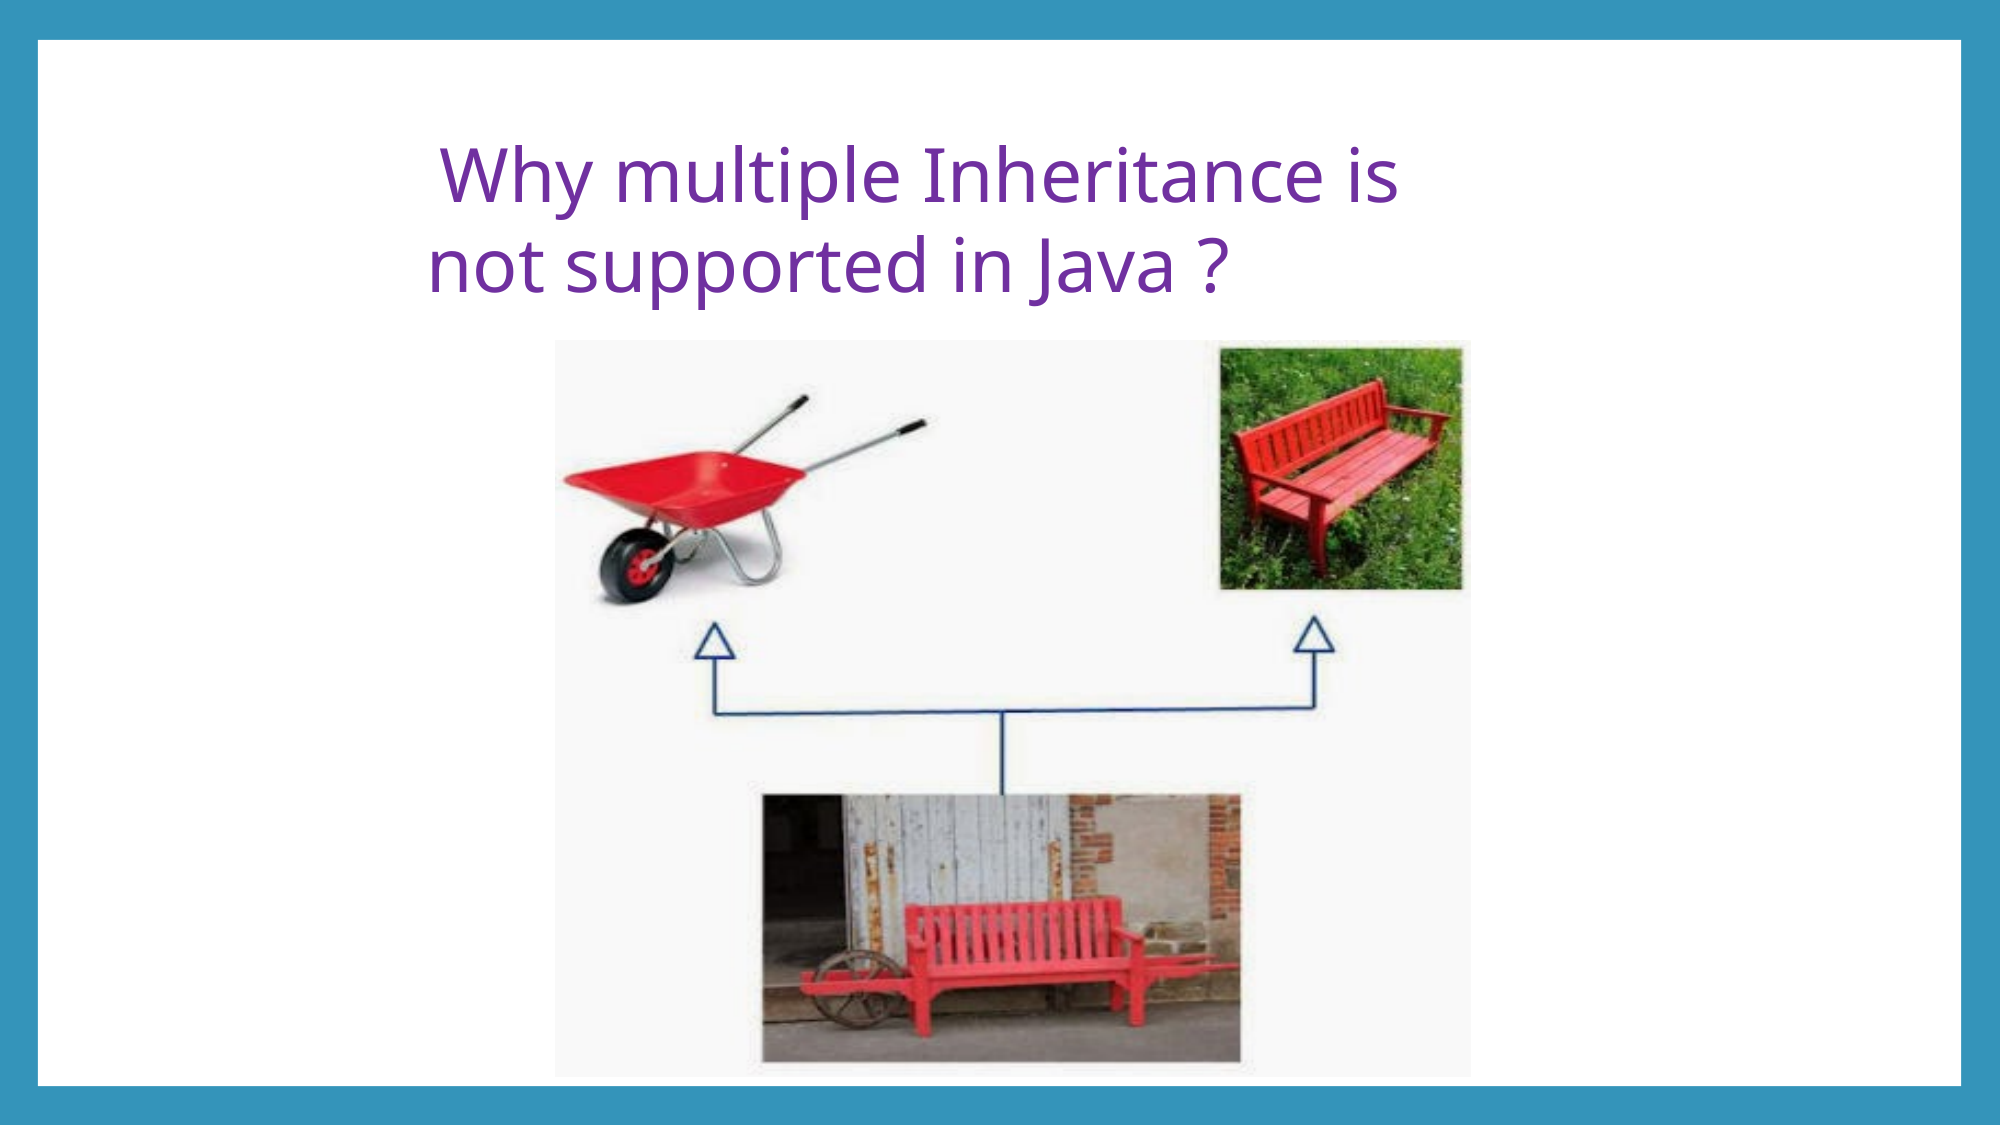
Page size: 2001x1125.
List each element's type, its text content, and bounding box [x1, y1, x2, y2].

picture [555, 340, 1471, 1077]
text_box Why multiple Inheritance is not supported in Java ? [411, 120, 1530, 316]
